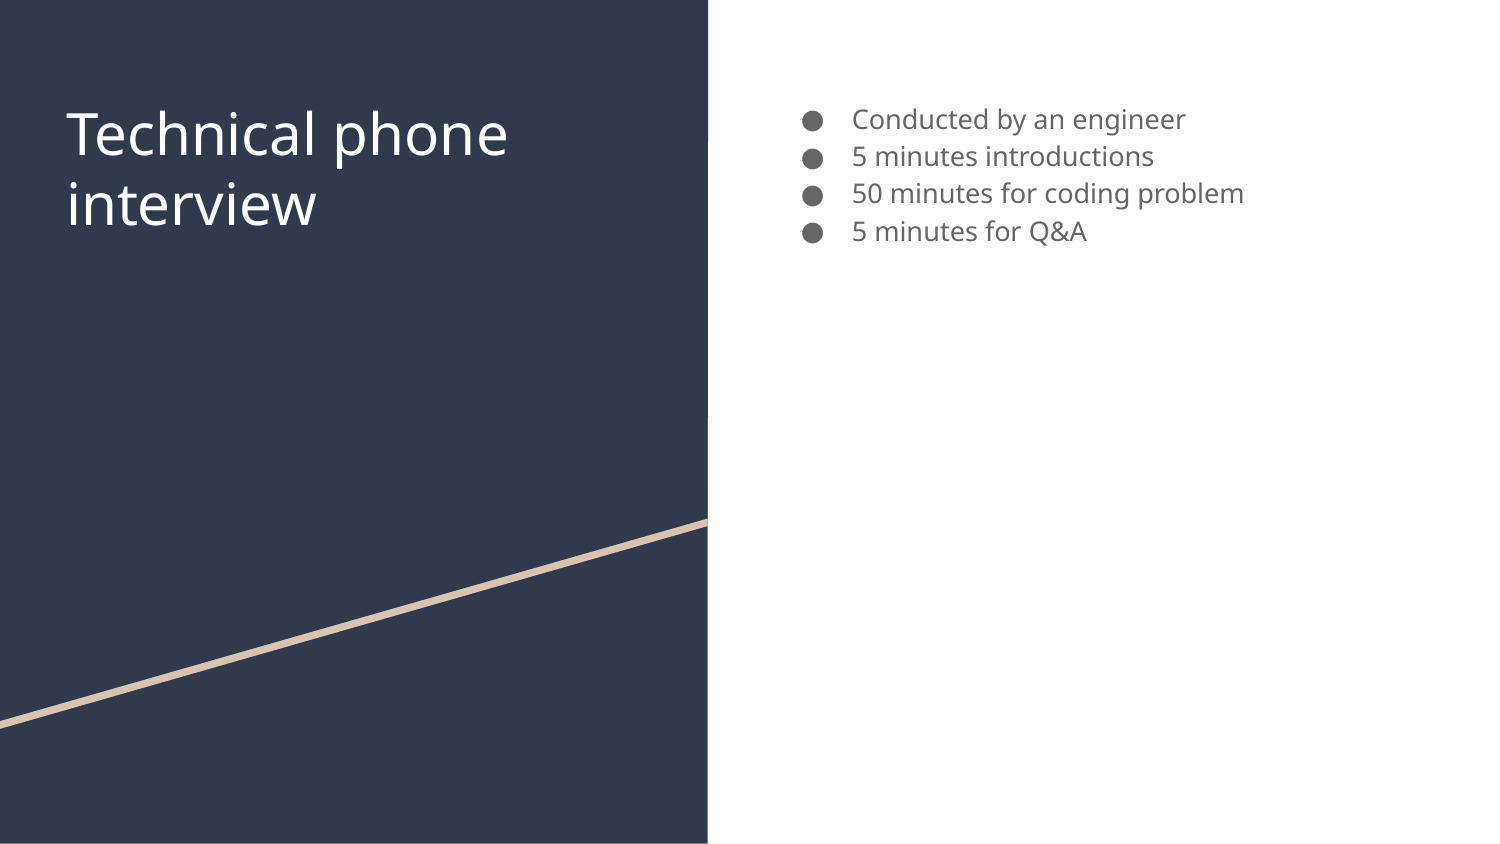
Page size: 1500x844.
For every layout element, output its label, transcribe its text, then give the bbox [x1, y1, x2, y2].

list Conducted by an engineer 5 minutes introductions 50 minutes for coding problem 5 minutes for Q&A [761, 82, 1446, 755]
title Technical phone interview [51, 82, 660, 494]
